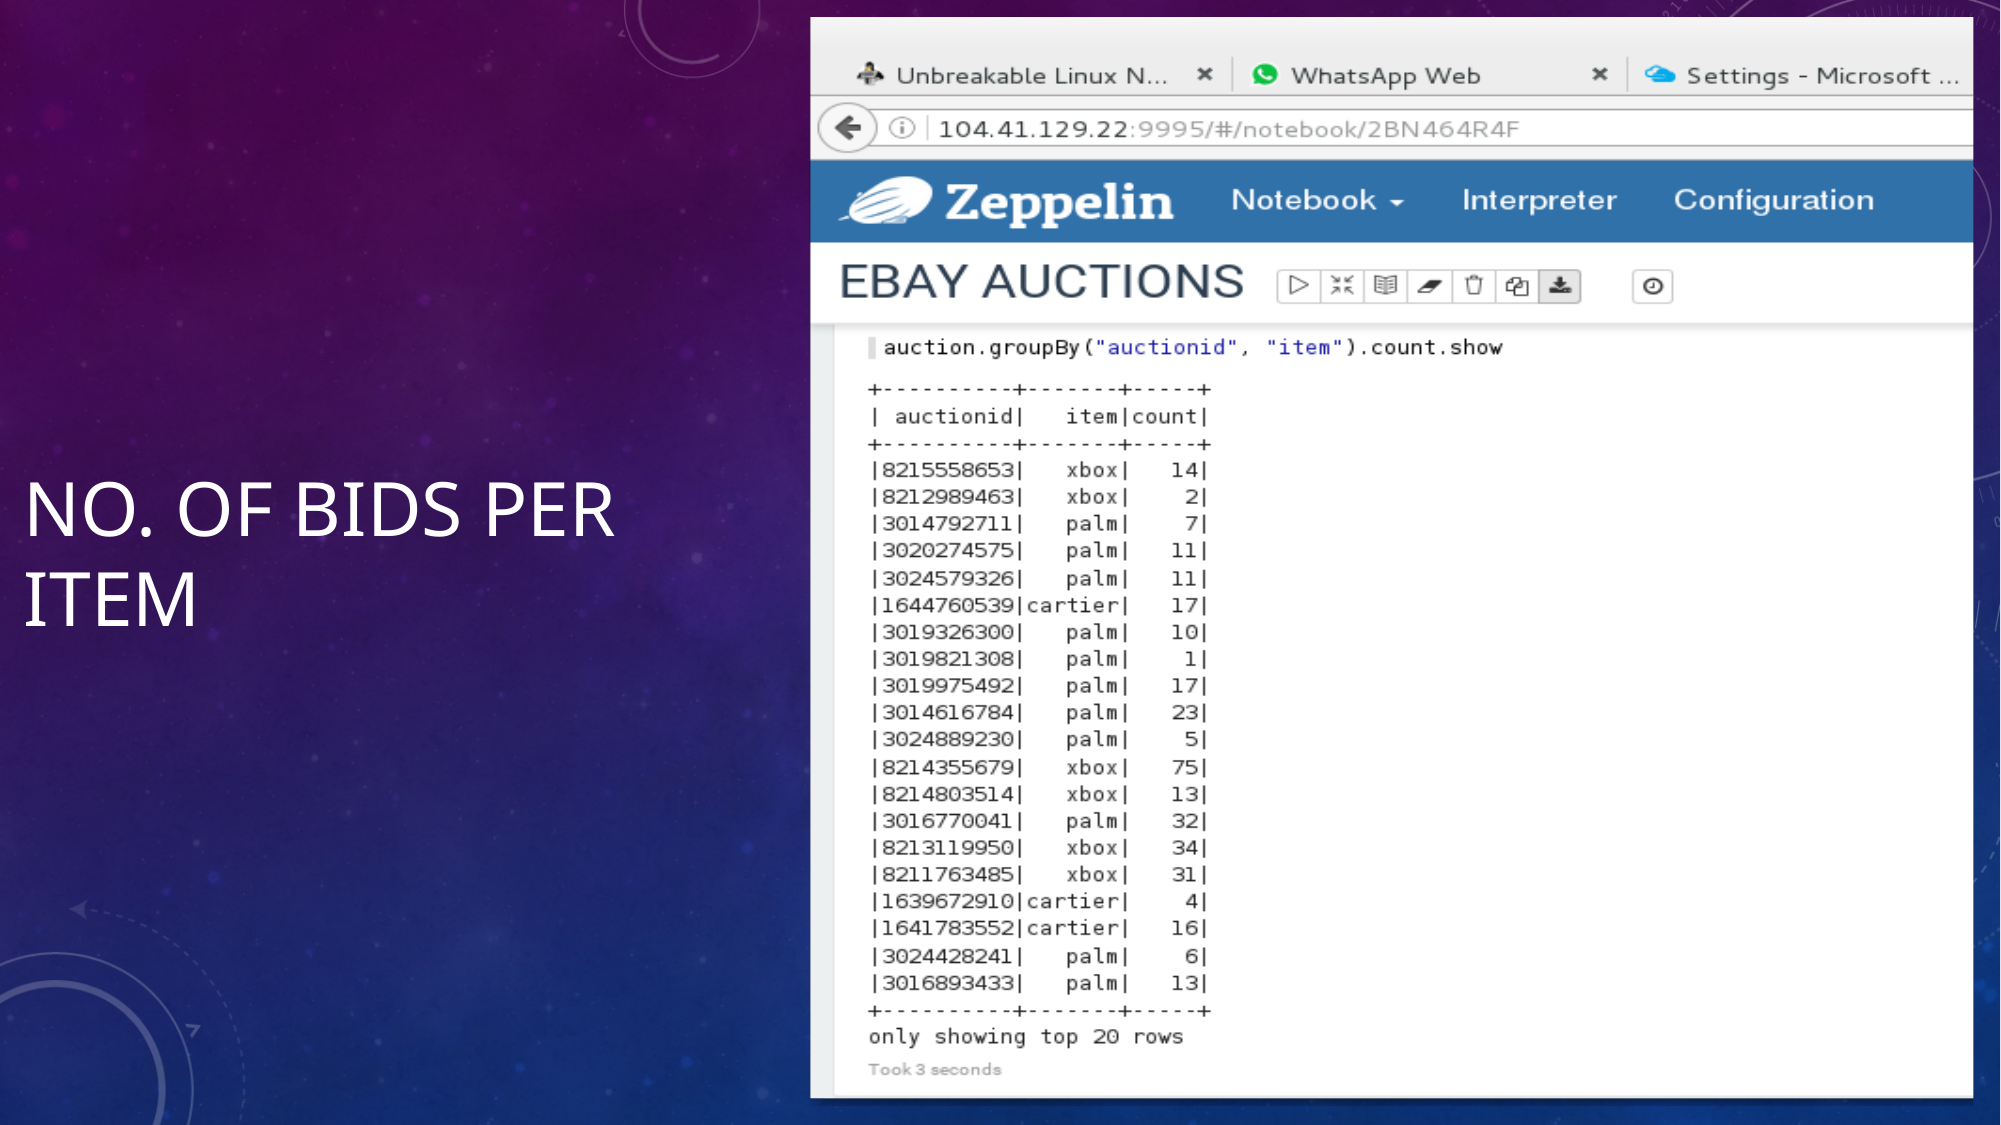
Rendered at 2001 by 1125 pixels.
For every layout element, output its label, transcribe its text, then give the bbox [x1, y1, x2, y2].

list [798, 17, 1974, 1106]
picture [0, 0, 2001, 1125]
title No. Of bids per item [8, 48, 776, 1056]
